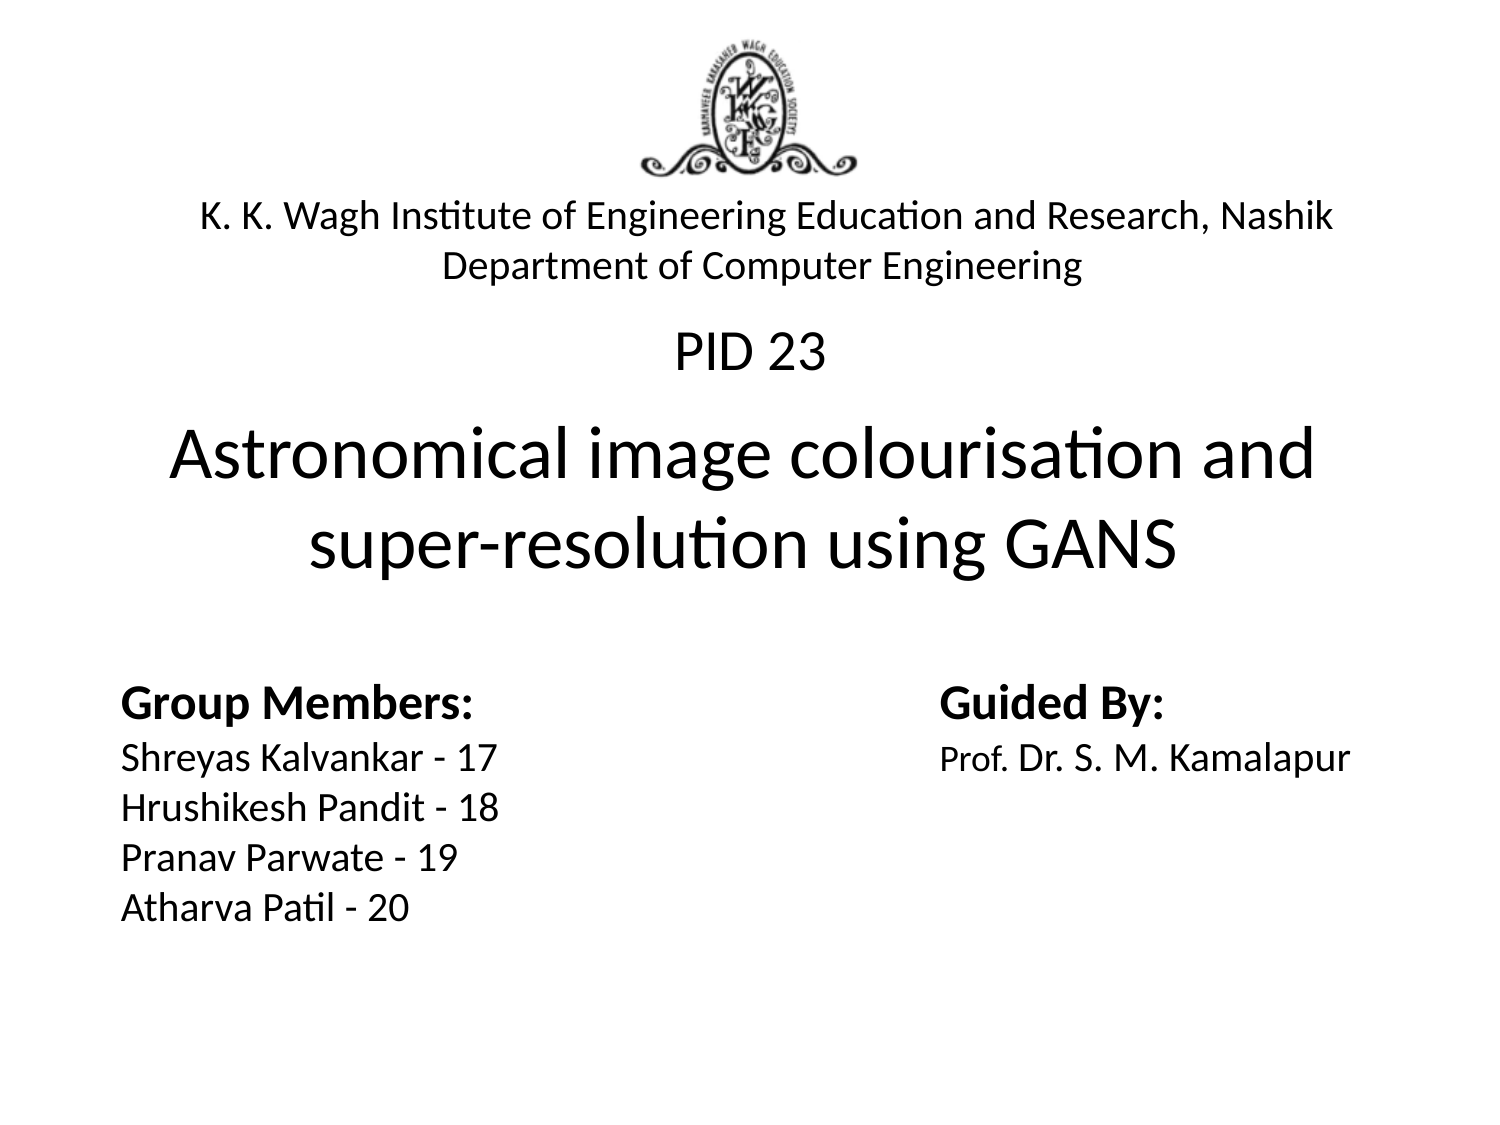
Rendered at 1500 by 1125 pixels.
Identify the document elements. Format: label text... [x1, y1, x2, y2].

title Astronomical image colourisation and super-resolution using GANS [106, 373, 1382, 615]
text_box K. K. Wagh Institute of Engineering Education and Research, Nashik Department of Computer Engineering [99, 162, 1425, 313]
picture [637, 32, 863, 183]
text_box Group Members: Shreyas Kalvankar - 17 Hrushikesh Pandit - 18 Pranav Parwate - 19 Atharva Patil - 20 [106, 662, 544, 938]
text_box PID 23 [659, 304, 866, 390]
text_box Guided By: Prof. Dr. S. M. Kamalapur [924, 662, 1369, 788]
